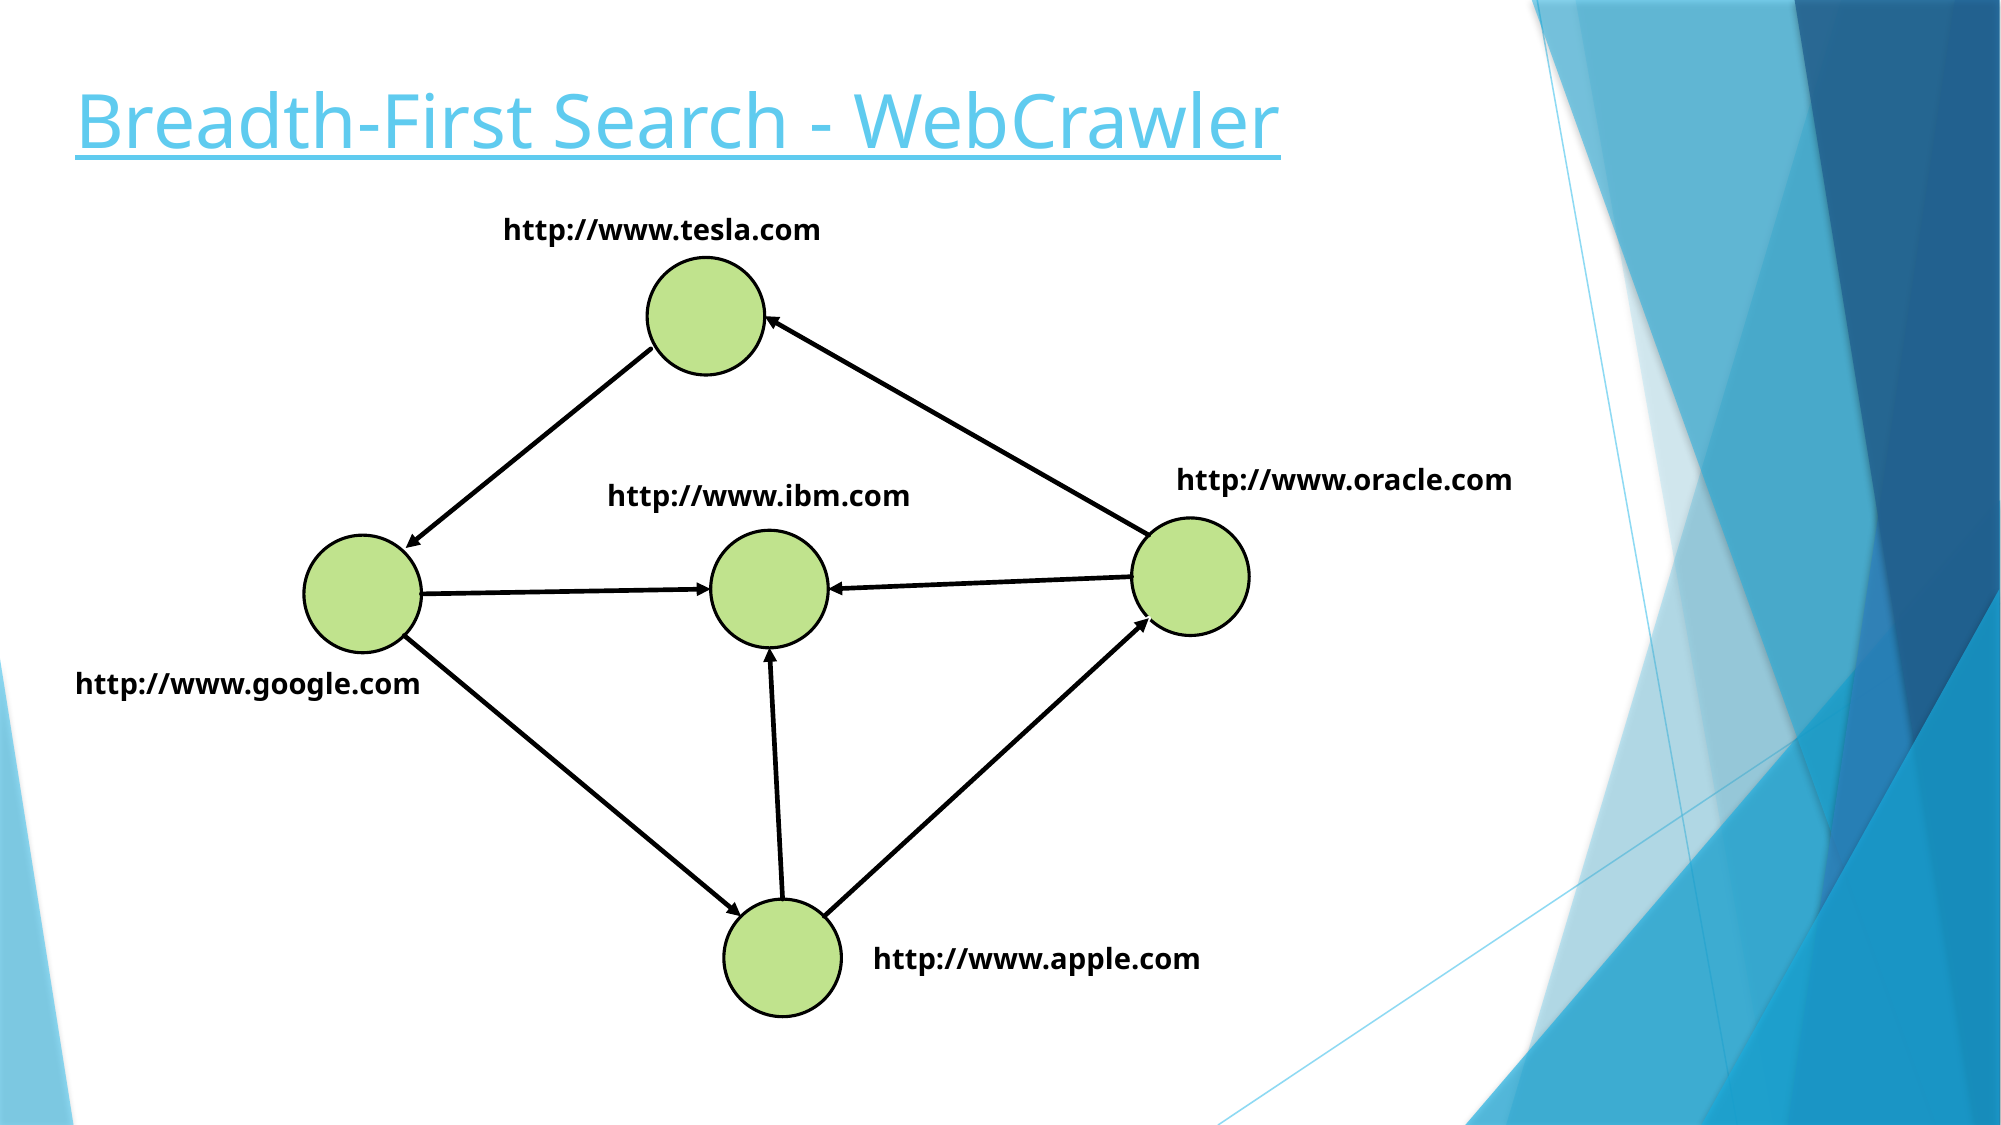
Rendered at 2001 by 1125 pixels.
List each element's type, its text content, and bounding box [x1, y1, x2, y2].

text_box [768, 647, 784, 900]
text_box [403, 634, 742, 917]
title Breadth-First Search - WebCrawler [60, 66, 1471, 284]
text_box http://www.ibm.com [656, 470, 759, 521]
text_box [420, 588, 712, 595]
text_box http://www.tesla.com [488, 204, 837, 254]
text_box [405, 348, 652, 549]
text_box [302, 533, 423, 655]
text_box http://www.google.com [60, 658, 398, 708]
text_box http://www.oracle.com [1161, 454, 1529, 505]
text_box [827, 576, 1133, 590]
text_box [823, 617, 1150, 917]
text_box [709, 529, 830, 650]
text_box [722, 897, 843, 1019]
text_box [645, 255, 767, 377]
text_box http://www.apple.com [858, 932, 1217, 983]
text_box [764, 315, 1150, 536]
text_box [1130, 516, 1251, 638]
